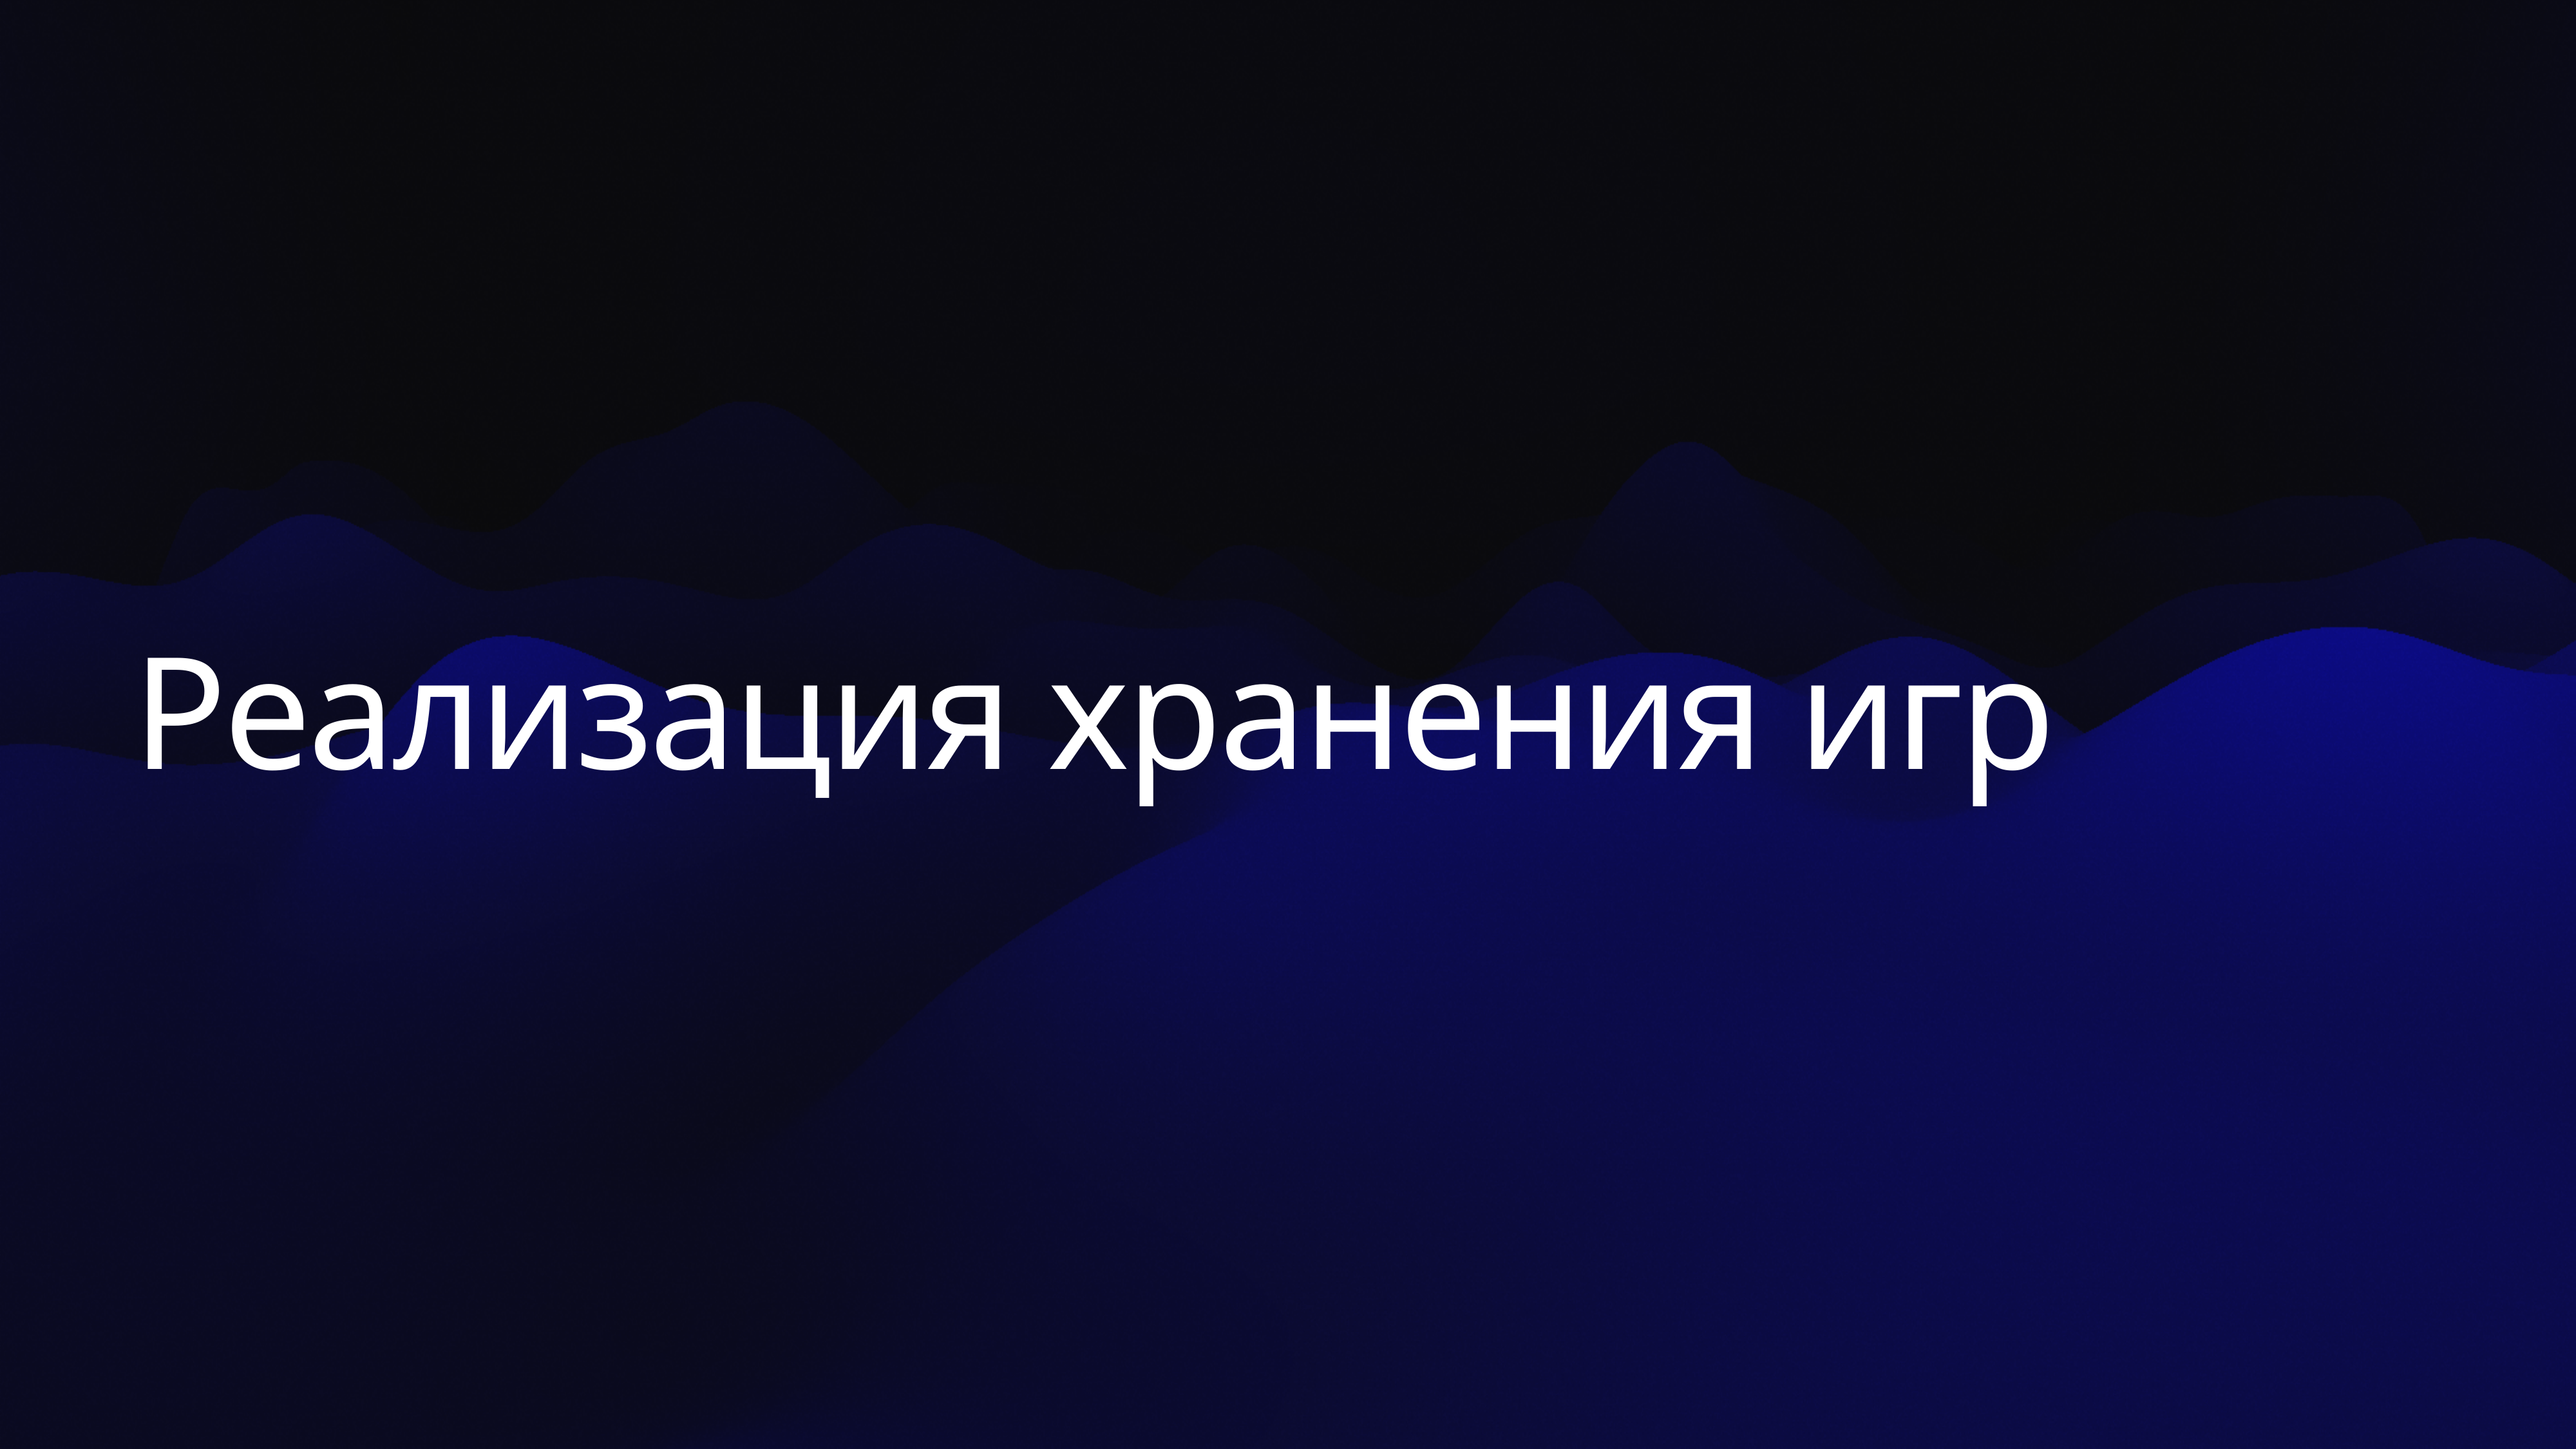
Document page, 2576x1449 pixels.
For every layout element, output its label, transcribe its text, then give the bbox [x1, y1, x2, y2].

picture [0, 0, 2576, 1449]
title Реализация хранения игр [127, 478, 2449, 971]
